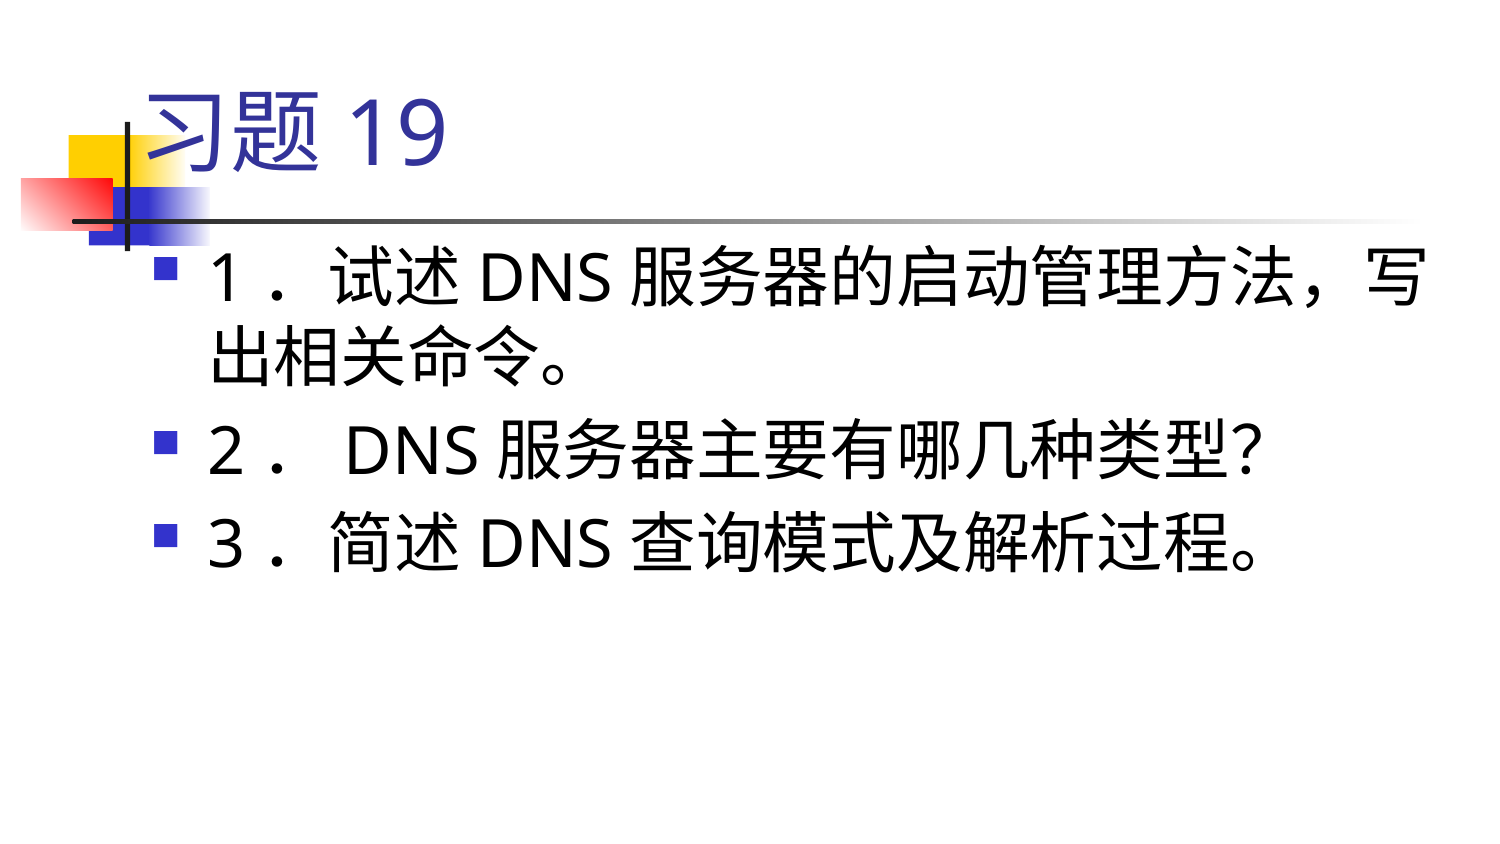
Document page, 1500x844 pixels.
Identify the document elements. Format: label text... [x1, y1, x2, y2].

list 1．试述DNS服务器的启动管理方法，写出相关命令。 2．DNS服务器主要有哪几种类型？ 3．简述DNS查询模式及解析过程。 [135, 226, 1470, 768]
title 习题19 [123, 49, 1462, 192]
